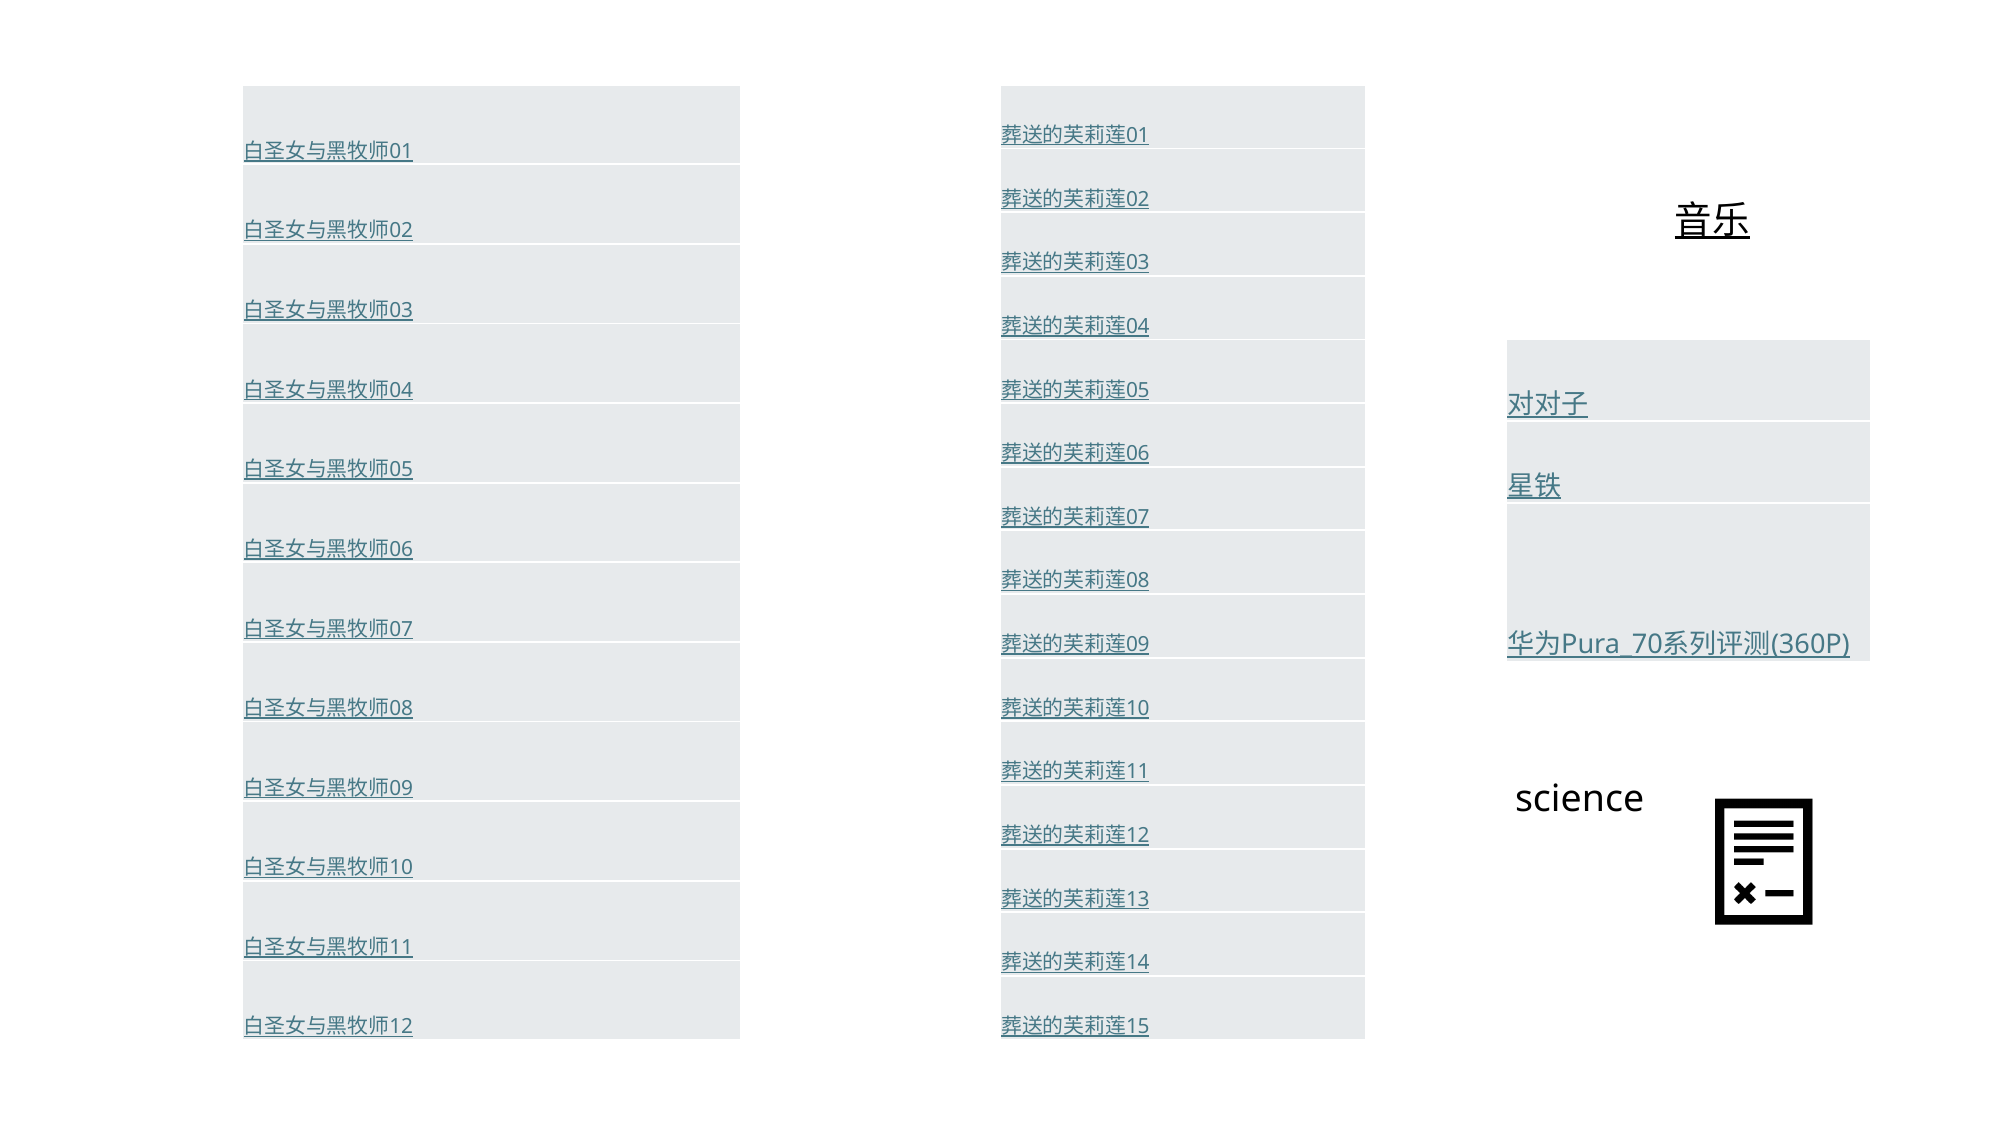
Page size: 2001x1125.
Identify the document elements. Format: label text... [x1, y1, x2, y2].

table_cell 白圣女与黑牧师02 [243, 165, 740, 243]
table_cell 葬送的芙莉莲10 [1001, 659, 1365, 720]
table_cell 白圣女与黑牧师07 [243, 563, 740, 641]
table_cell 白圣女与黑牧师12 [243, 961, 740, 1039]
table_cell 葬送的芙莉莲15 [1001, 977, 1365, 1039]
table_cell 葬送的芙莉莲12 [1001, 786, 1365, 848]
table_cell 葬送的芙莉莲08 [1001, 531, 1365, 593]
table_cell 葬送的芙莉莲03 [1001, 213, 1365, 275]
table_cell 葬送的芙莉莲14 [1001, 913, 1365, 975]
table_cell 白圣女与黑牧师08 [243, 643, 740, 721]
table_cell 葬送的芙莉莲13 [1001, 850, 1365, 911]
table_header 白圣女与黑牧师01 [243, 86, 740, 163]
table_cell 白圣女与黑牧师11 [243, 882, 740, 960]
table_cell 葬送的芙莉莲04 [1001, 277, 1365, 339]
table_cell 白圣女与黑牧师05 [243, 404, 740, 482]
text_box science [1500, 766, 1660, 827]
table_cell 葬送的芙莉莲11 [1001, 722, 1365, 784]
table_cell 葬送的芙莉莲05 [1001, 340, 1365, 402]
table_cell 白圣女与黑牧师04 [243, 324, 740, 402]
table_cell 葬送的芙莉莲07 [1001, 468, 1365, 529]
table_cell 星铁 [1507, 422, 1870, 502]
table_header 对对子 [1507, 340, 1870, 420]
table_cell 白圣女与黑牧师09 [243, 722, 740, 800]
table_cell 白圣女与黑牧师06 [243, 484, 740, 561]
text_box 音乐 [1659, 188, 1856, 258]
picture [1687, 785, 1839, 937]
table_cell 葬送的芙莉莲09 [1001, 595, 1365, 657]
table_cell 白圣女与黑牧师10 [243, 802, 740, 880]
table_cell 葬送的芙莉莲06 [1001, 404, 1365, 466]
table_cell 白圣女与黑牧师03 [243, 245, 740, 323]
table_header 葬送的芙莉莲01 [1001, 86, 1365, 148]
table_cell 葬送的芙莉莲02 [1001, 149, 1365, 211]
table_cell 华为Pura_70系列评测(360P) [1507, 504, 1870, 661]
